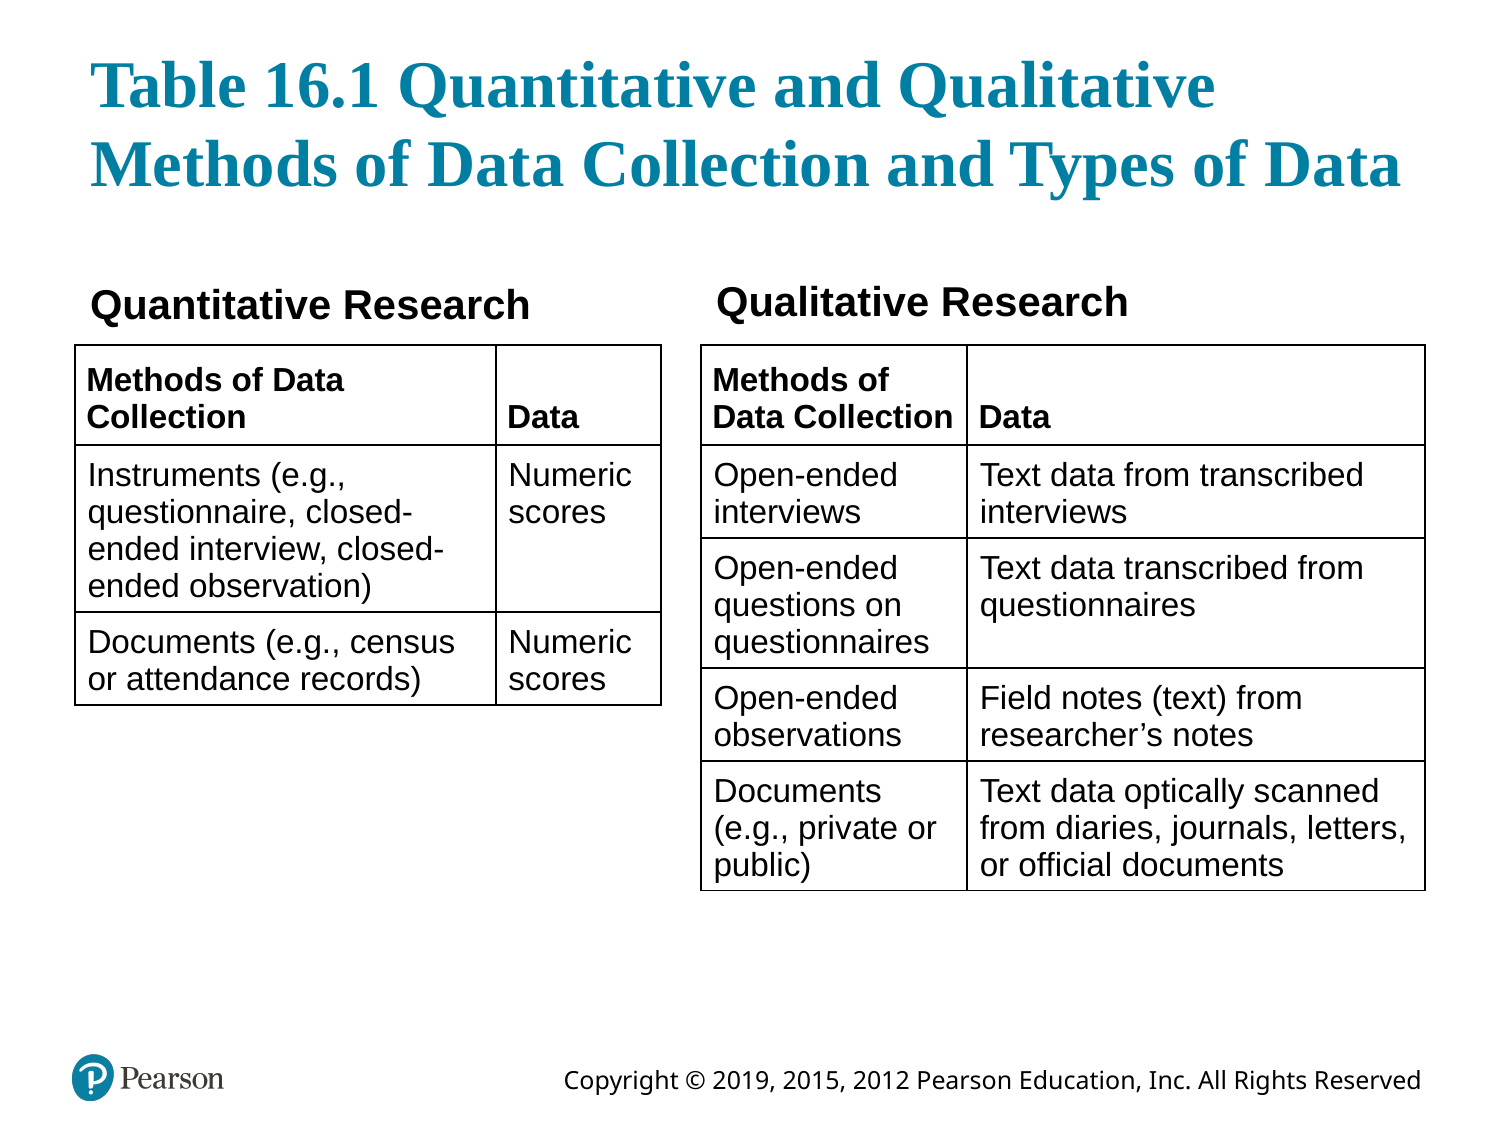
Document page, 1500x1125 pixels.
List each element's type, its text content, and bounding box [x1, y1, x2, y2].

table_cell Numeric scores [497, 446, 660, 611]
table_header Methods of Data Collection [76, 346, 495, 444]
list Quantitative Research [75, 262, 662, 333]
table_cell Numeric scores [497, 613, 660, 704]
picture [72, 1087, 83, 1101]
picture [72, 1054, 88, 1070]
table_cell Text data transcribed from questionnaires [968, 539, 1424, 667]
picture [98, 1054, 224, 1101]
table_header Data [968, 346, 1424, 444]
table_header Methods of Data Collection [702, 346, 966, 444]
picture [80, 1063, 106, 1088]
table_cell Text data from transcribed interviews [968, 446, 1424, 537]
table_cell Open-ended interviews [702, 446, 966, 537]
table_cell Text data optically scanned from diaries, journals, letters, or official documents [968, 762, 1424, 890]
table_cell Open-ended questions on questionnaires [702, 539, 966, 667]
table_cell Field notes (text) from researcher’s notes [968, 669, 1424, 760]
table_cell Documents (e.g., census or attendance records) [76, 613, 495, 704]
list Qualitative Research [701, 260, 1367, 325]
table_cell Documents (e.g., private or public) [702, 762, 966, 890]
table_cell Open-ended observations [702, 669, 966, 760]
title Table 16.1 Quantitative and Qualitative Methods of Data Collection and Types of Data [75, 35, 1425, 216]
table_cell Instruments (e.g., questionnaire, closed-ended interview, closed-ended observation) [76, 446, 495, 611]
table_header Data [497, 346, 660, 444]
